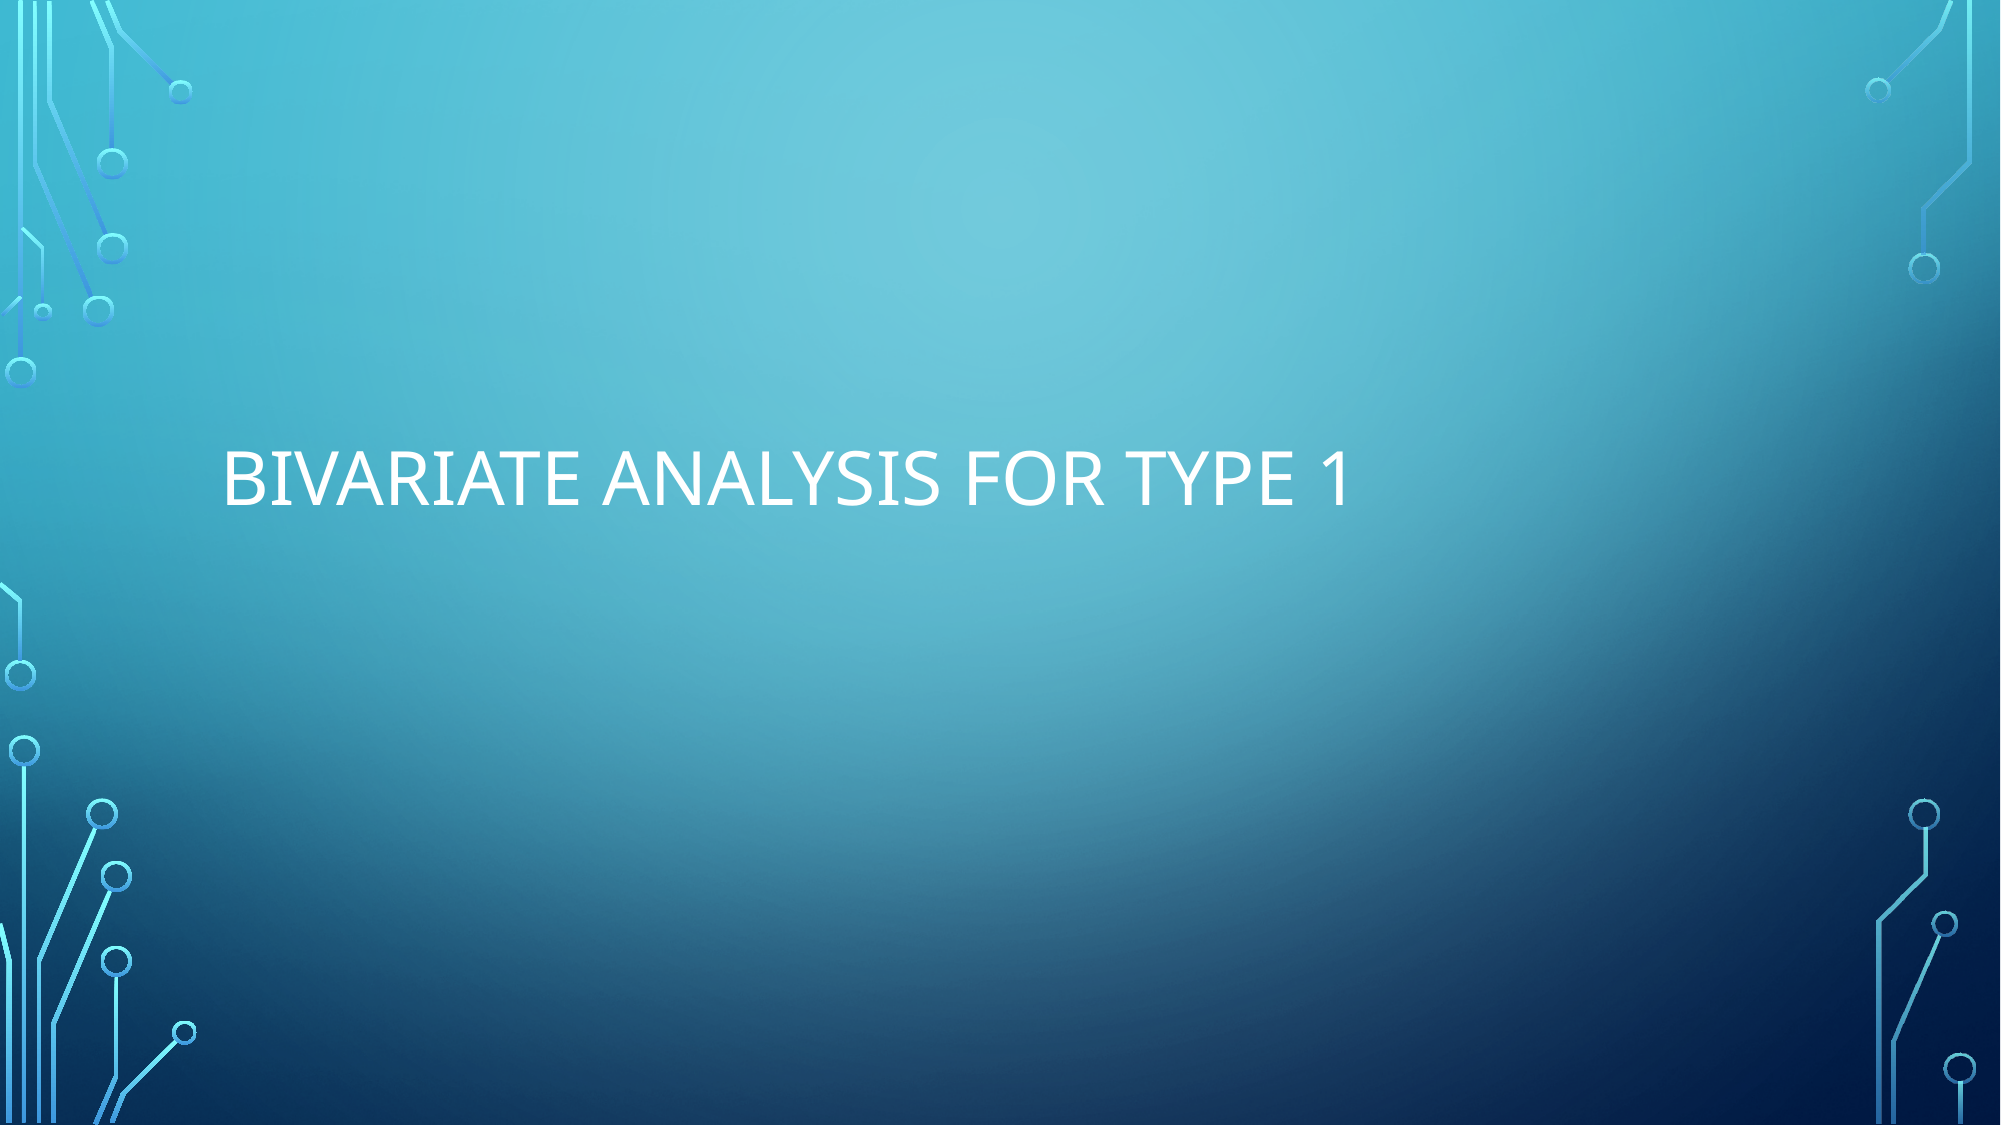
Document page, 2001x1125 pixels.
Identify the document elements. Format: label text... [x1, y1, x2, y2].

title Bivariate analysis for type 1 [205, 359, 1831, 603]
